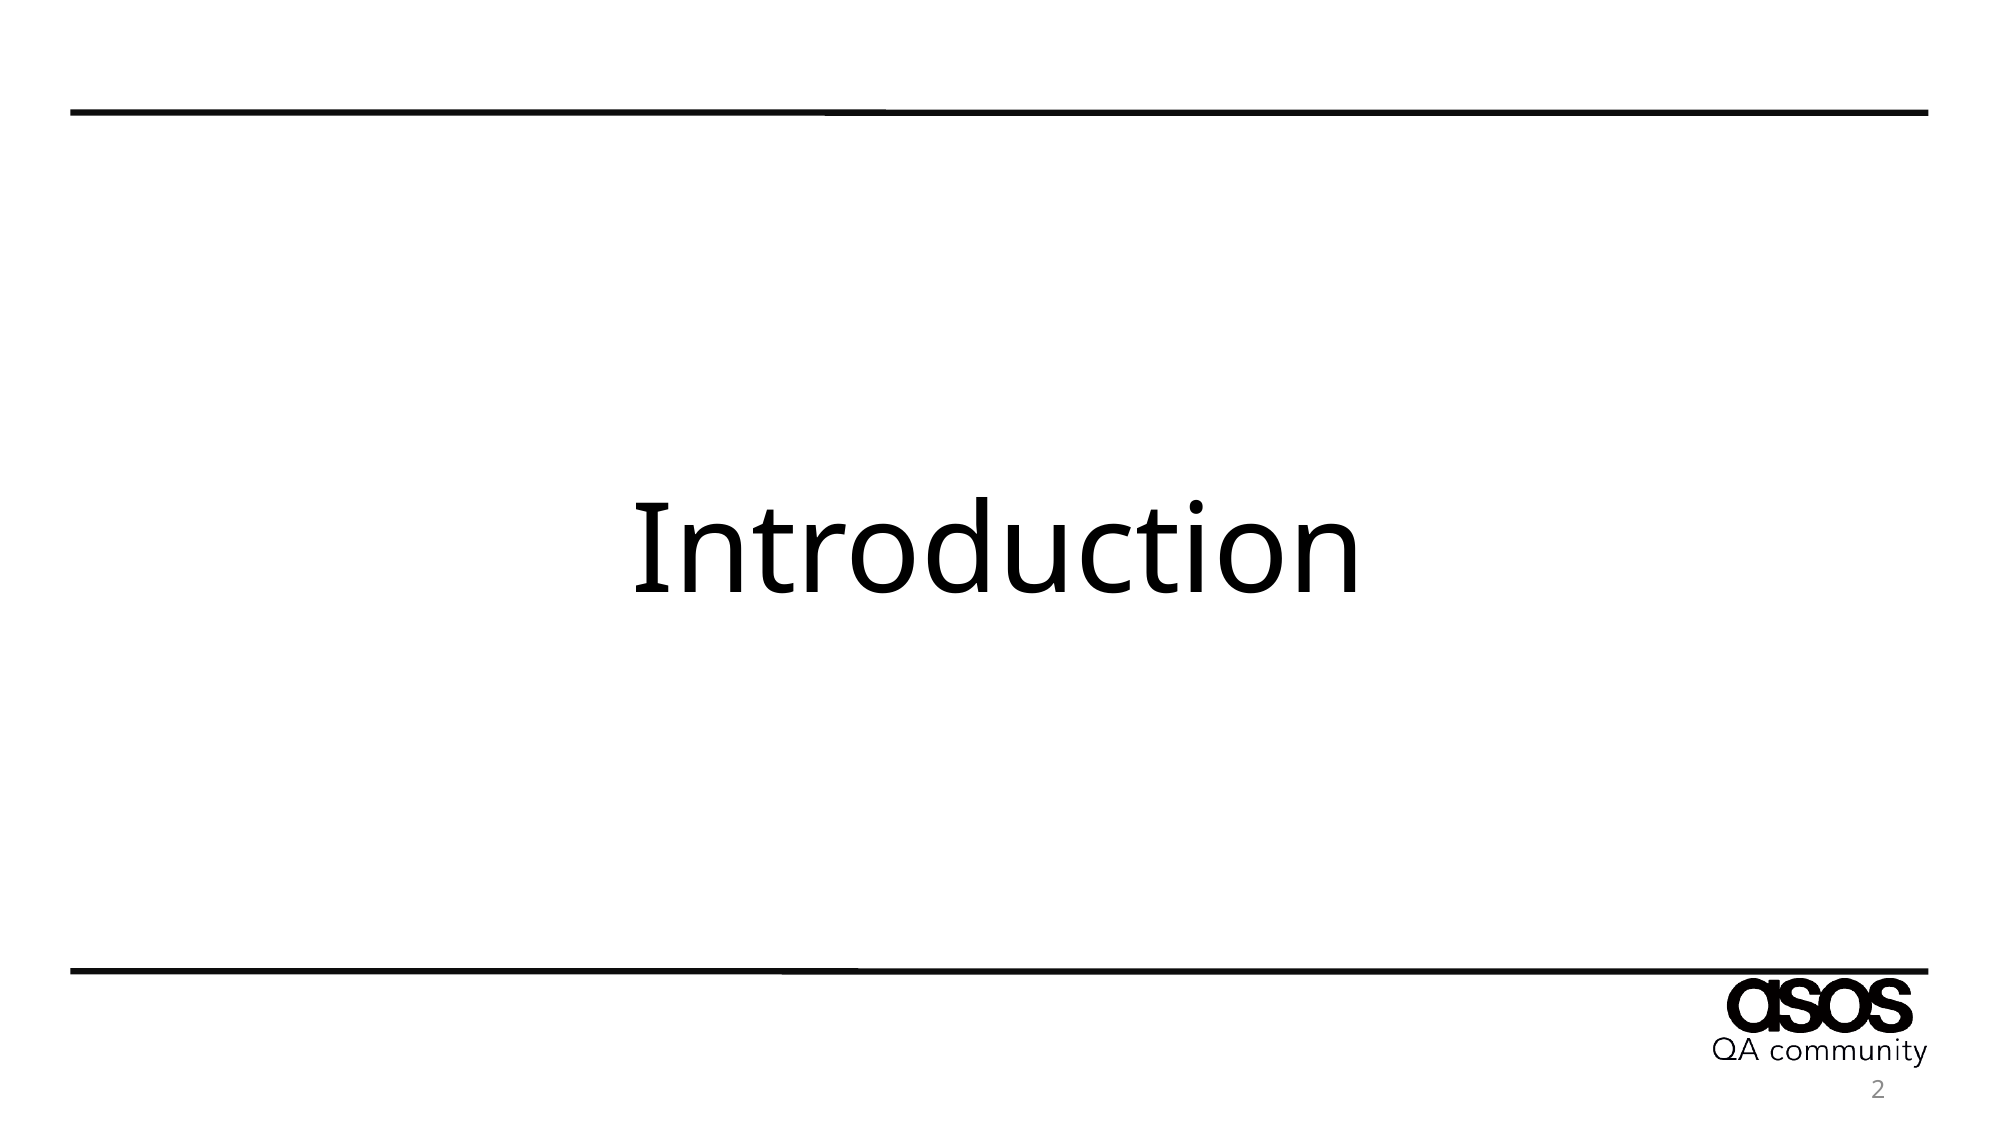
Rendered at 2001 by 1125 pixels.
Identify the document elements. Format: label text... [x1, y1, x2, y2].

slide_number 2 [1433, 1060, 1900, 1121]
picture [1711, 978, 1928, 1069]
list Introduction [99, 136, 1900, 949]
